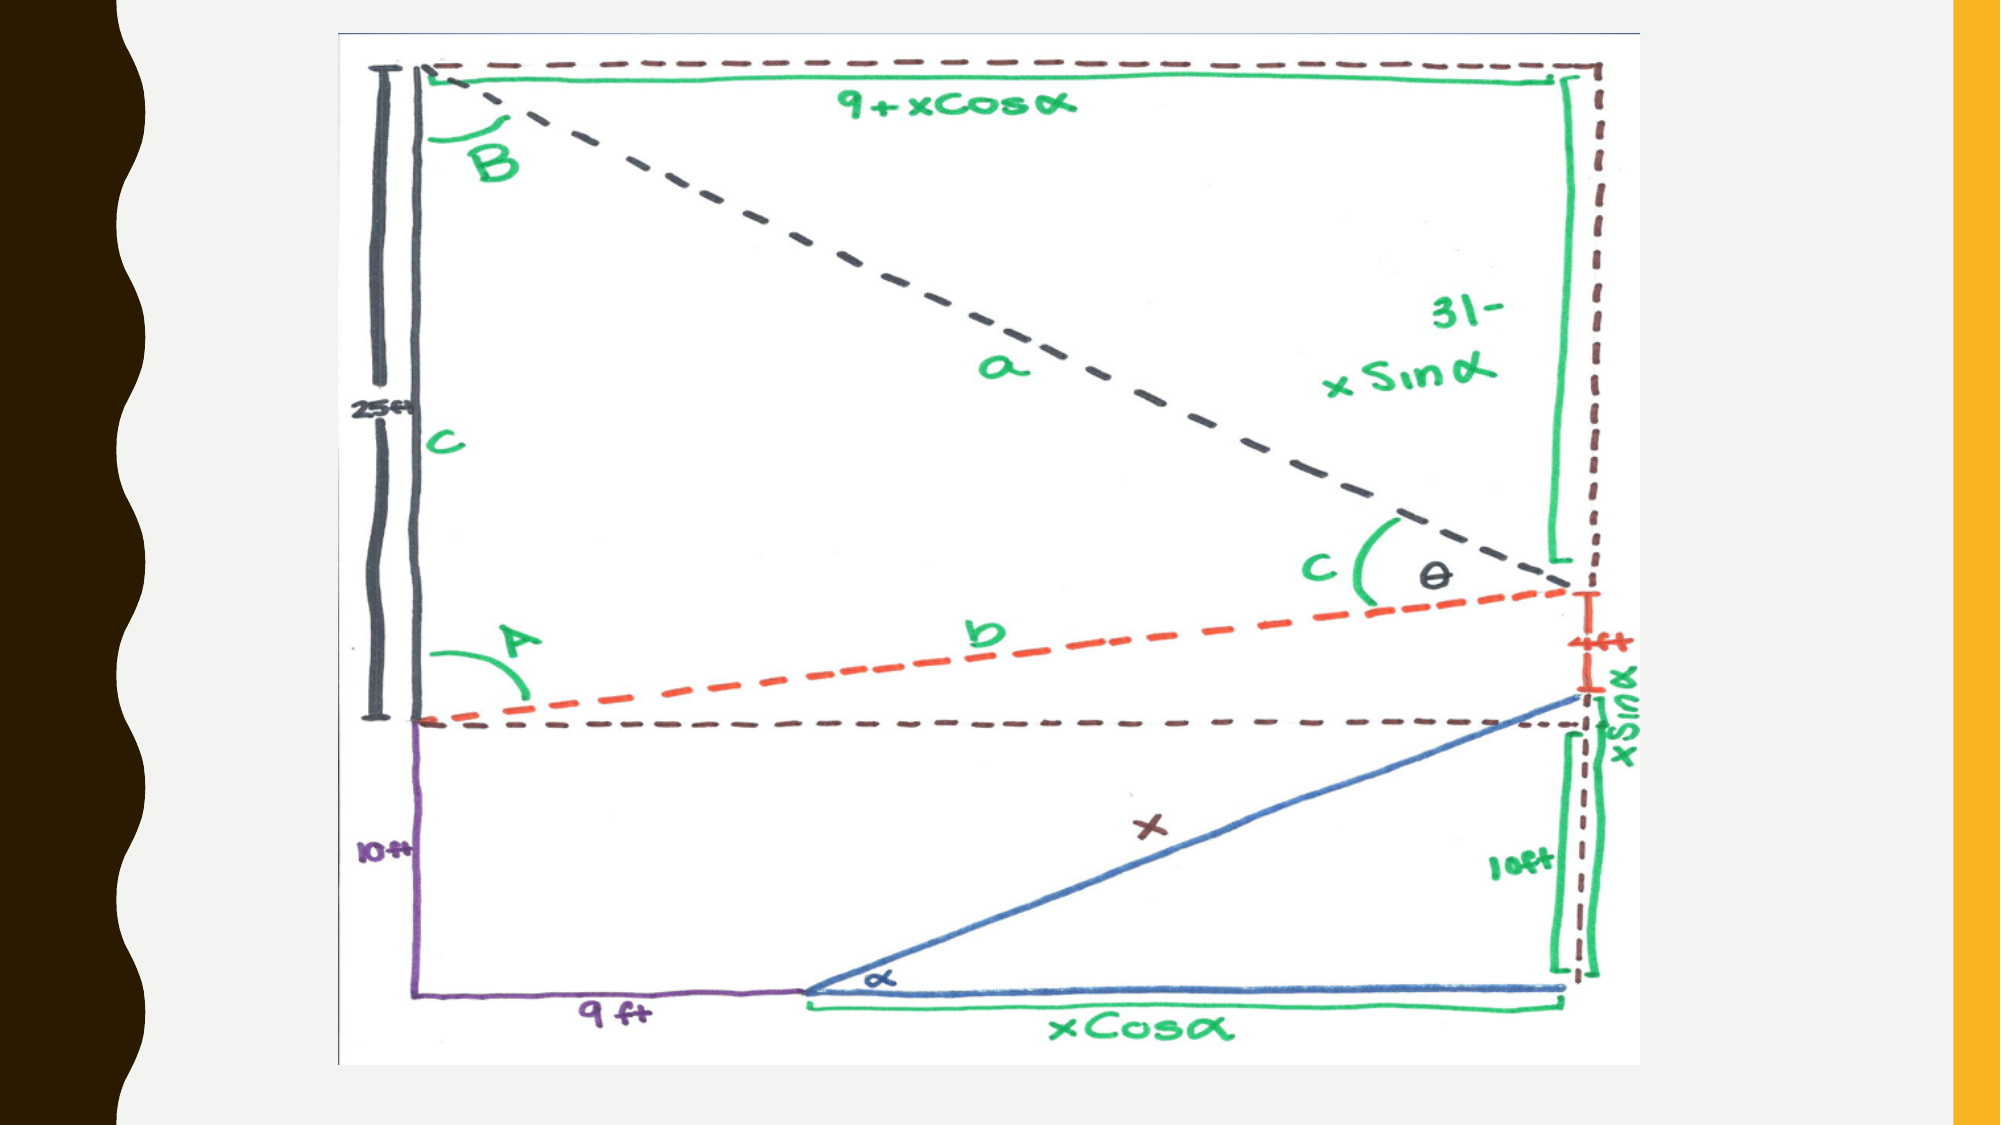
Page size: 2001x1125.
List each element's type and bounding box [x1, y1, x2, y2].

picture [338, 33, 1640, 1065]
